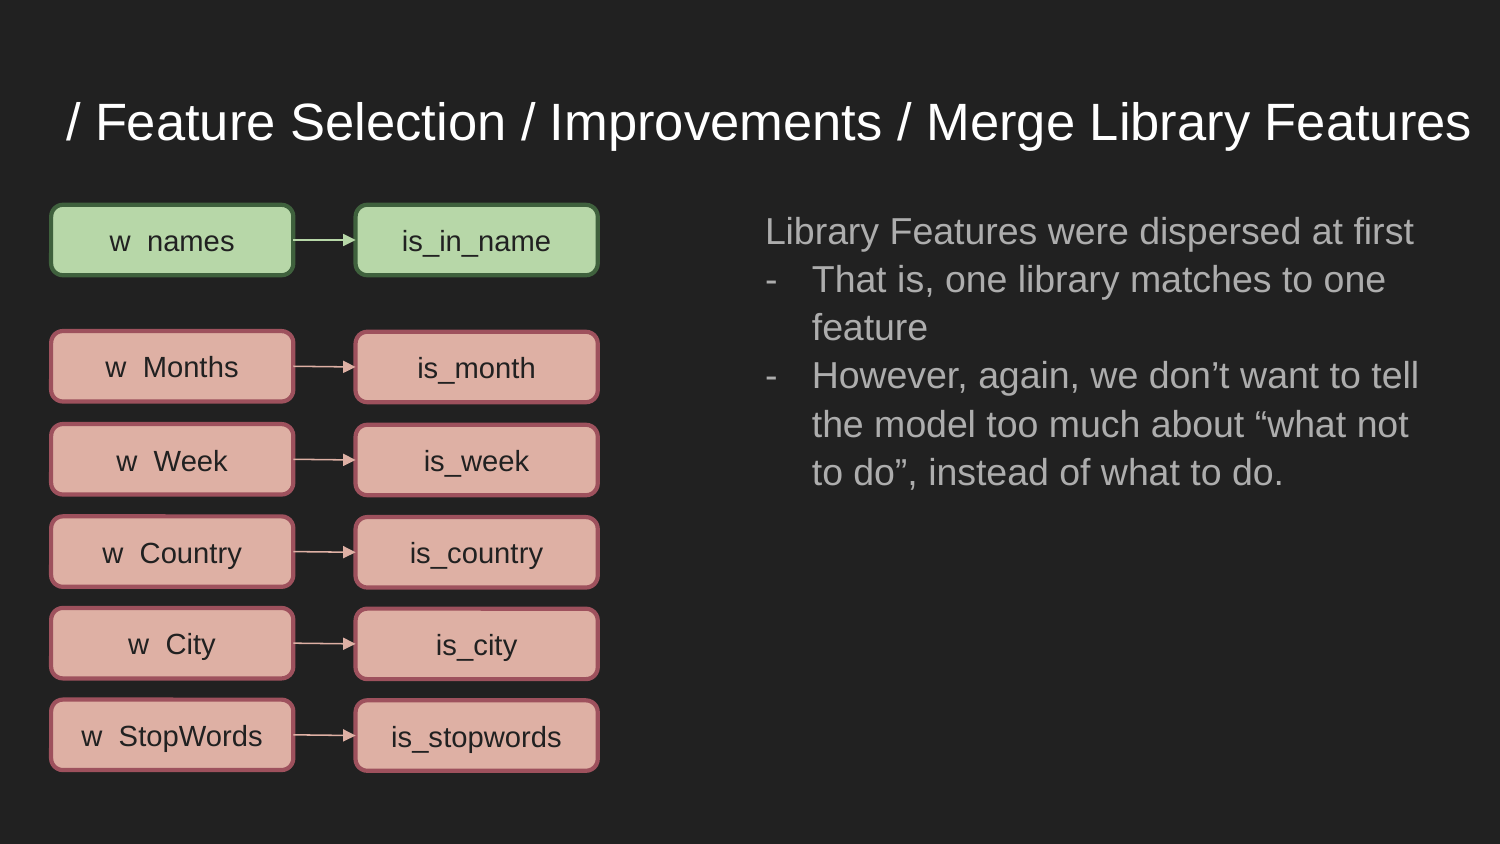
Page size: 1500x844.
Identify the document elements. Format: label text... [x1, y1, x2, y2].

text_box is_month [353, 329, 600, 405]
text_box is_stopwords [353, 698, 600, 773]
text_box is_city [353, 606, 600, 682]
title / Feature Selection / Improvements / Merge Library Features [51, 72, 1500, 167]
text_box is_country [353, 514, 600, 590]
text_box is_in_name [353, 202, 600, 278]
text_box Library Features were dispersed at first That is, one library matches to one feature However, again, we don’t want to tell the model too much about “what not to do”, instead of what to do. [749, 188, 1449, 750]
text_box is_week [353, 422, 600, 498]
